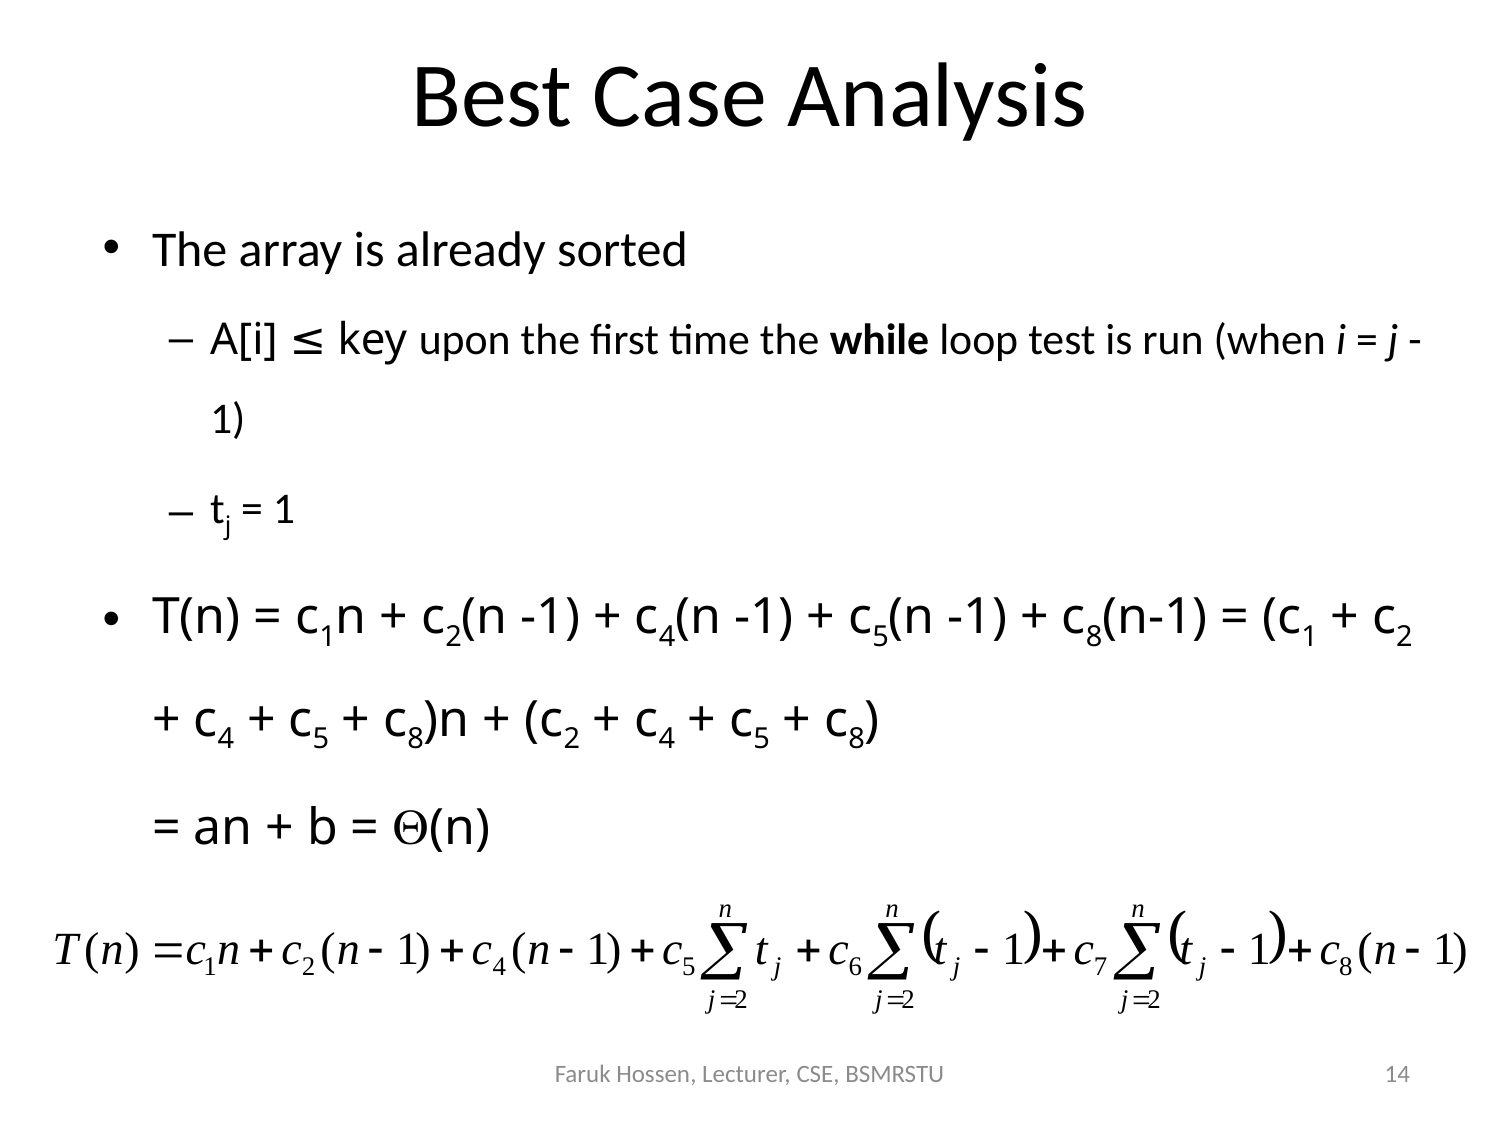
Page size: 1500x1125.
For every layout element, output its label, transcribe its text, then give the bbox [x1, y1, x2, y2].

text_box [48, 887, 1477, 1023]
footer Faruk Hossen, Lecturer, CSE, BSMRSTU [512, 1042, 988, 1103]
slide_number 14 [1074, 1042, 1425, 1103]
list The array is already sorted A[i] ≤ key upon the first time the while loop test is run (when i = j -1) tj = 1 T(n) = c1n + c2(n -1) + c4(n -1) + c5(n -1) + c8(n-1) = (c1 + c2 + c4 + c5 + c8)n + (c2 + c4 + c5 + c8) = an + b = (n) [87, 178, 1438, 866]
title Best Case Analysis [75, 24, 1425, 155]
